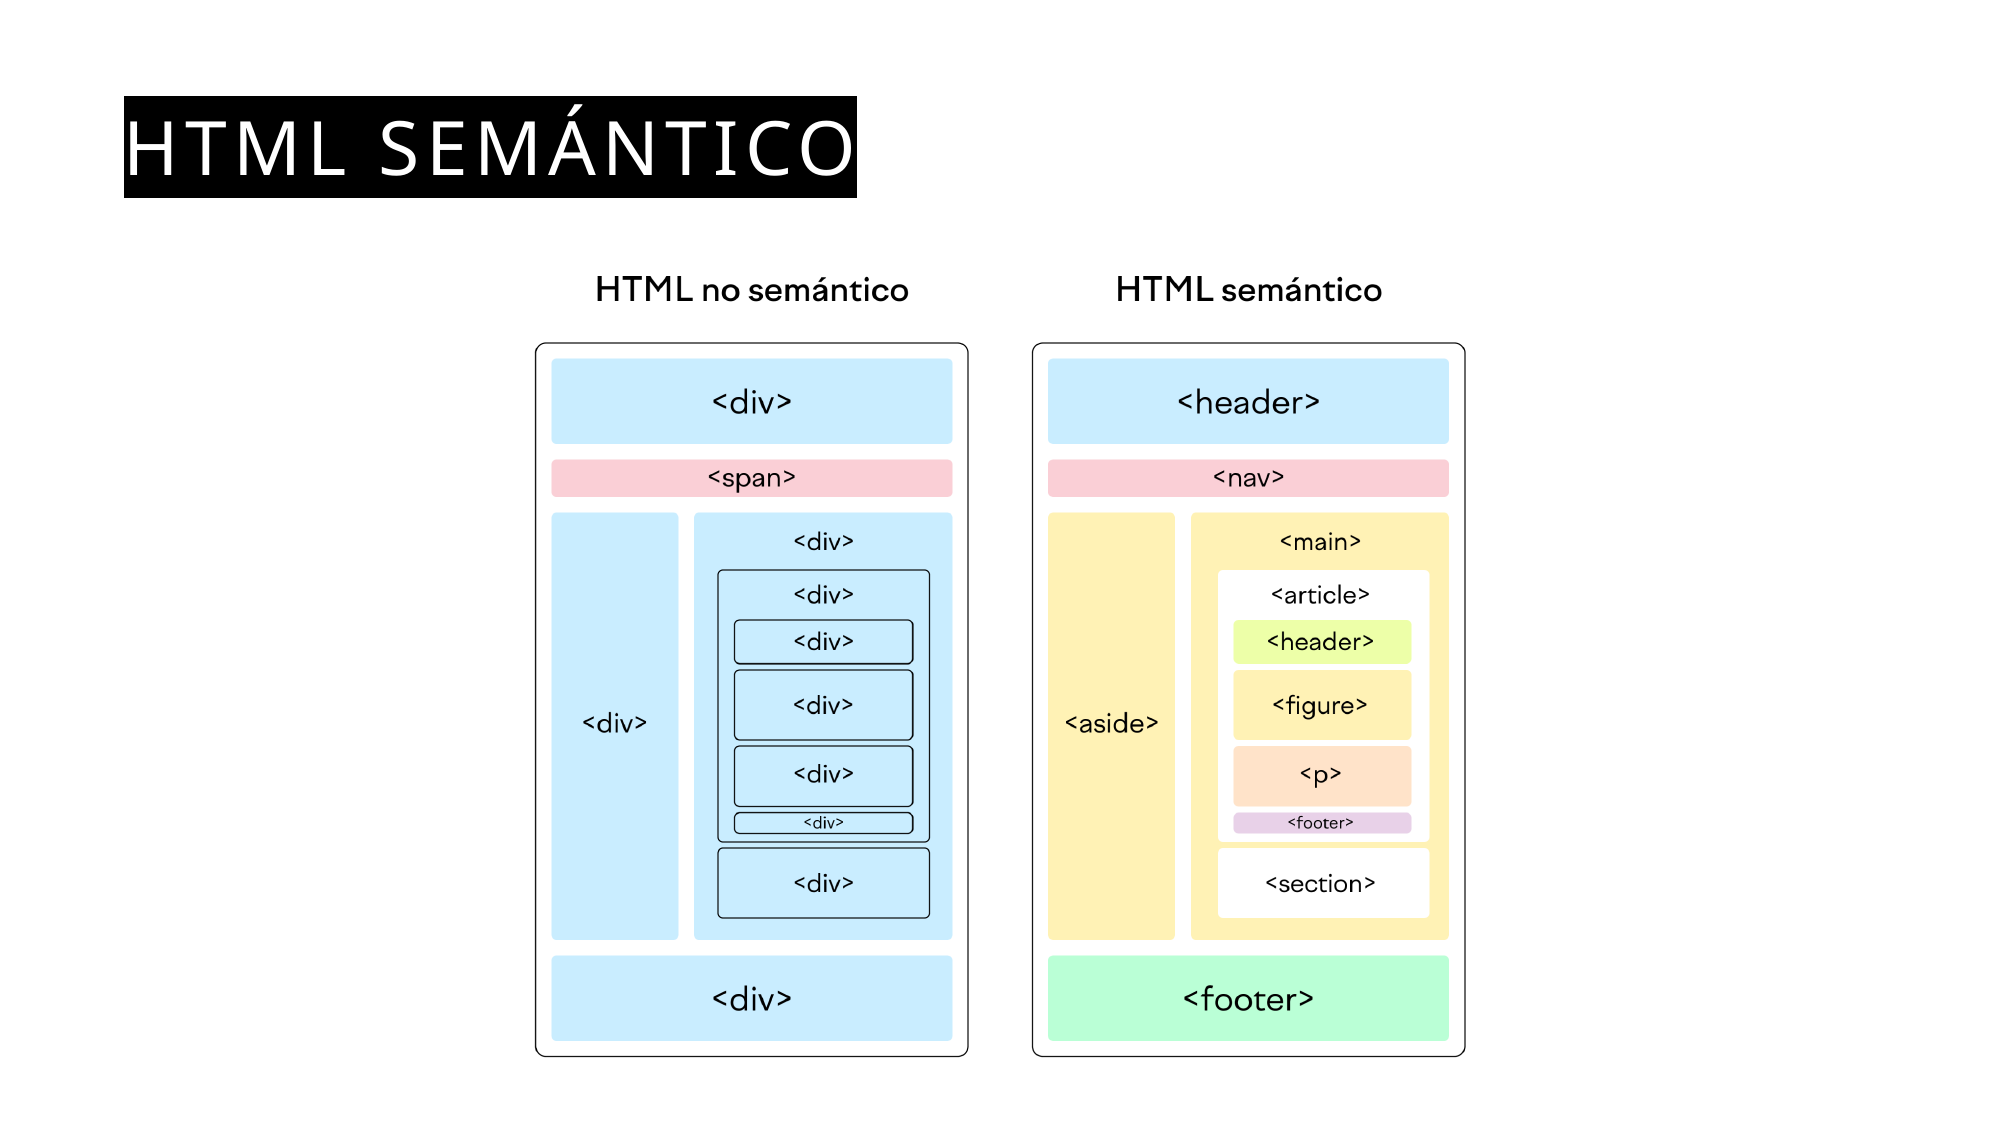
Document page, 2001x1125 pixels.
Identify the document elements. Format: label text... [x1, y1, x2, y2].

picture [474, 243, 1526, 1076]
title HTML semántico [108, 76, 1852, 199]
